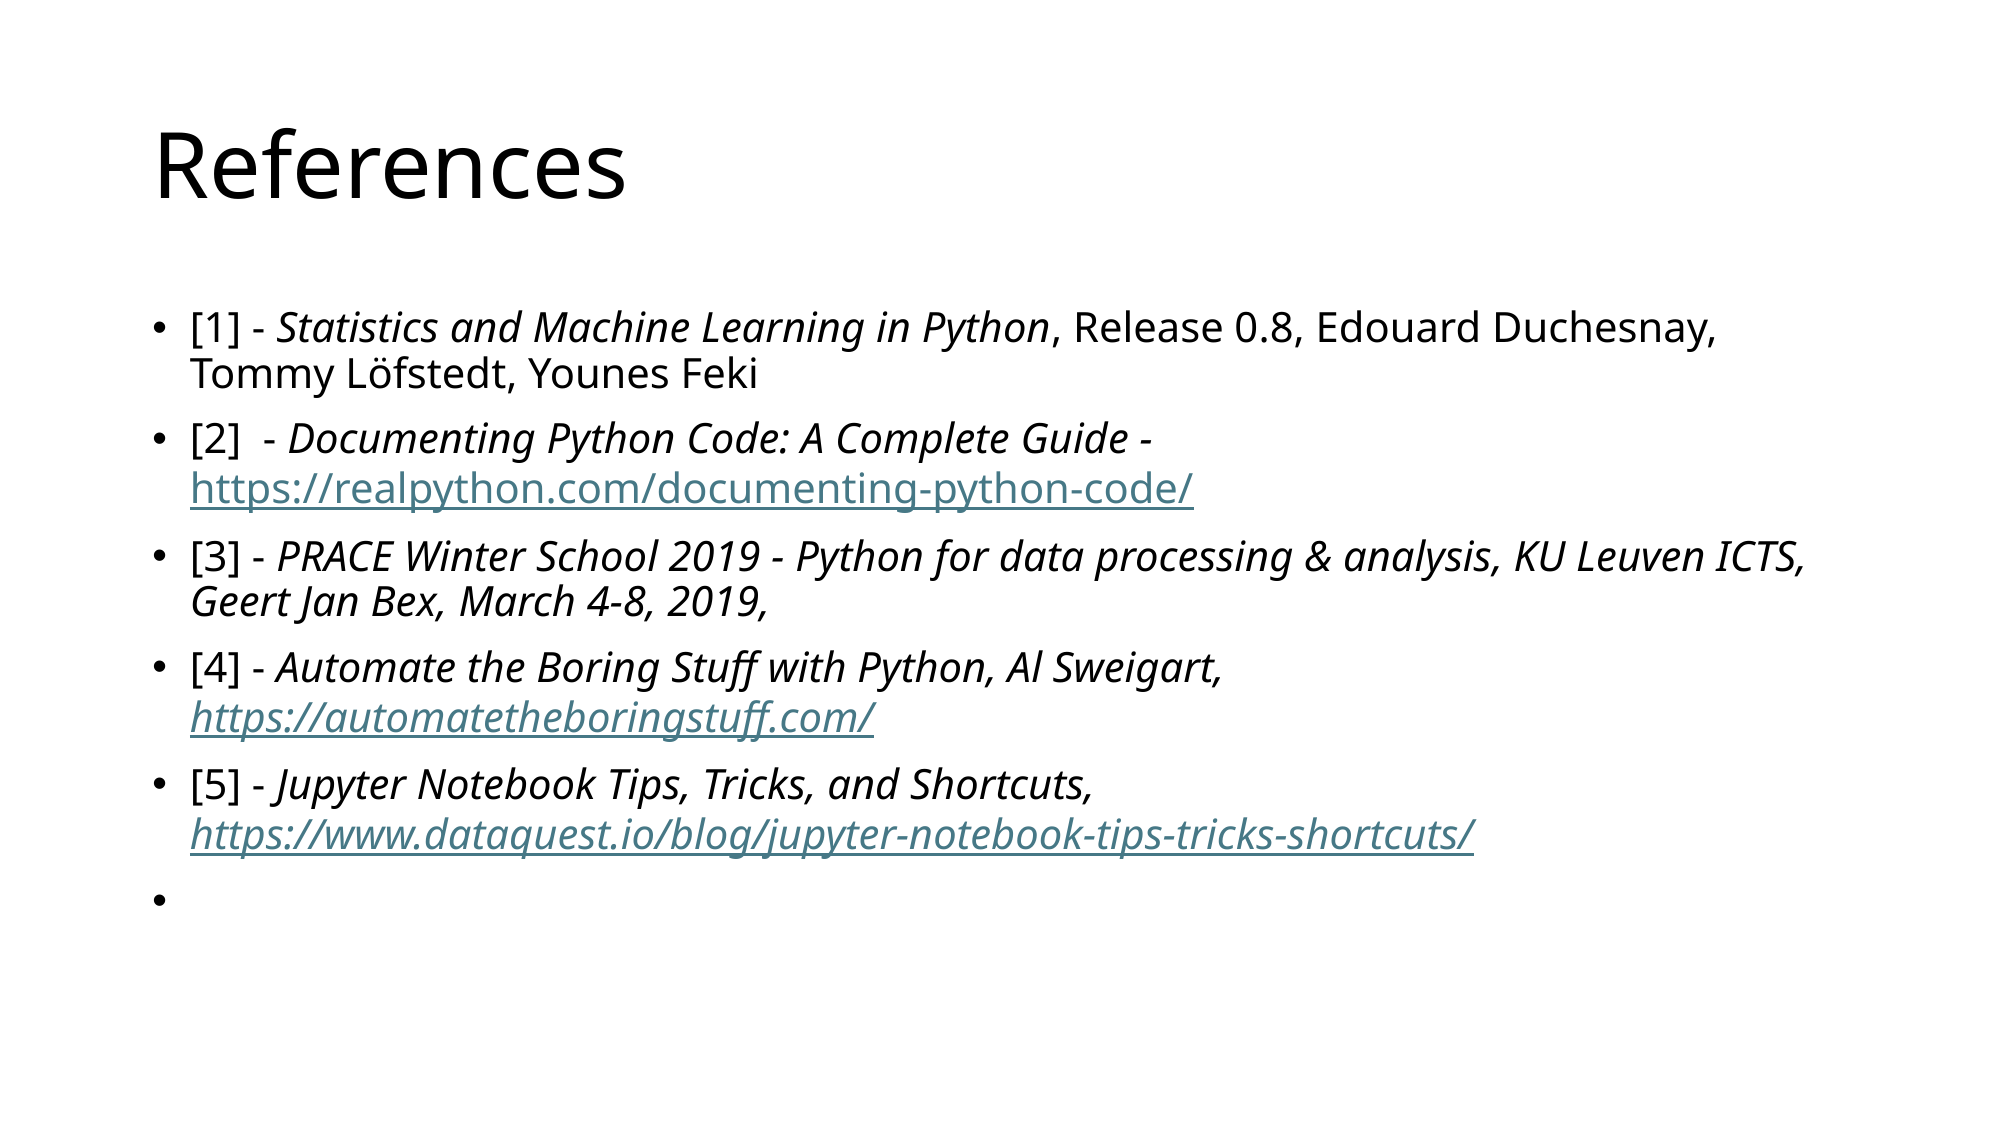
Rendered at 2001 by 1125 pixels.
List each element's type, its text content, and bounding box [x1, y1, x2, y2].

list [1] - Statistics and Machine Learning in Python, Release 0.8, Edouard Duchesnay, Tommy Löfstedt, Younes Feki [2] - Documenting Python Code: A Complete Guide - https://realpython.com/documenting-python-code/ [3] - PRACE Winter School 2019 - Python for data processing & analysis, KU Leuven ICTS, Geert Jan Bex, March 4-8, 2019, [4] - Automate the Boring Stuff with Python, Al Sweigart, https://automatetheboringstuff.com/ [5] - Jupyter Notebook Tips, Tricks, and Shortcuts, https://www.dataquest.io/blog/jupyter-notebook-tips-tricks-shortcuts/ [137, 299, 1863, 1014]
title References [137, 59, 1863, 278]
